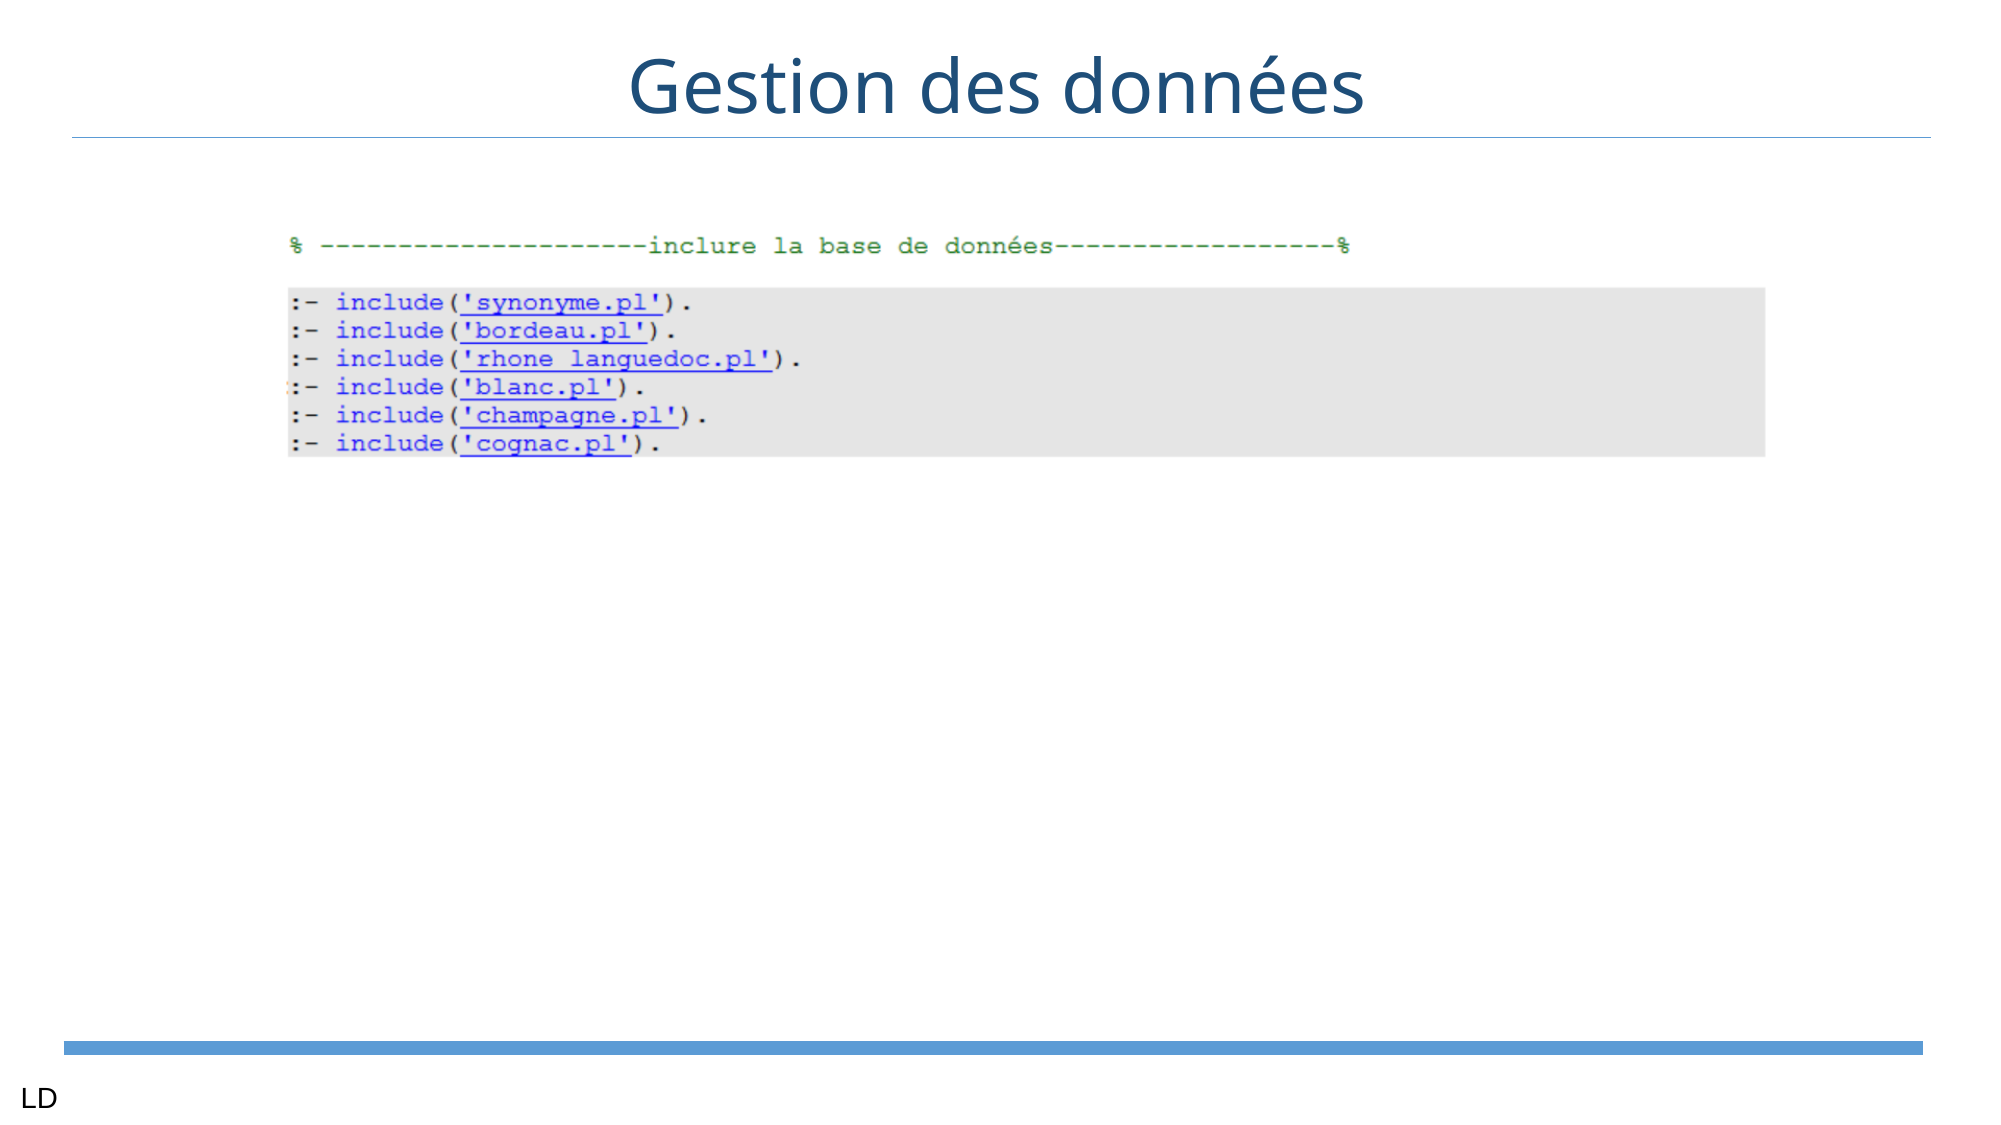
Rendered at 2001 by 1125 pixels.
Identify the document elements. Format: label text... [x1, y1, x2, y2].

picture [285, 226, 1770, 461]
text_box Gestion des données [72, 31, 1923, 137]
text_box LD [5, 1063, 82, 1116]
